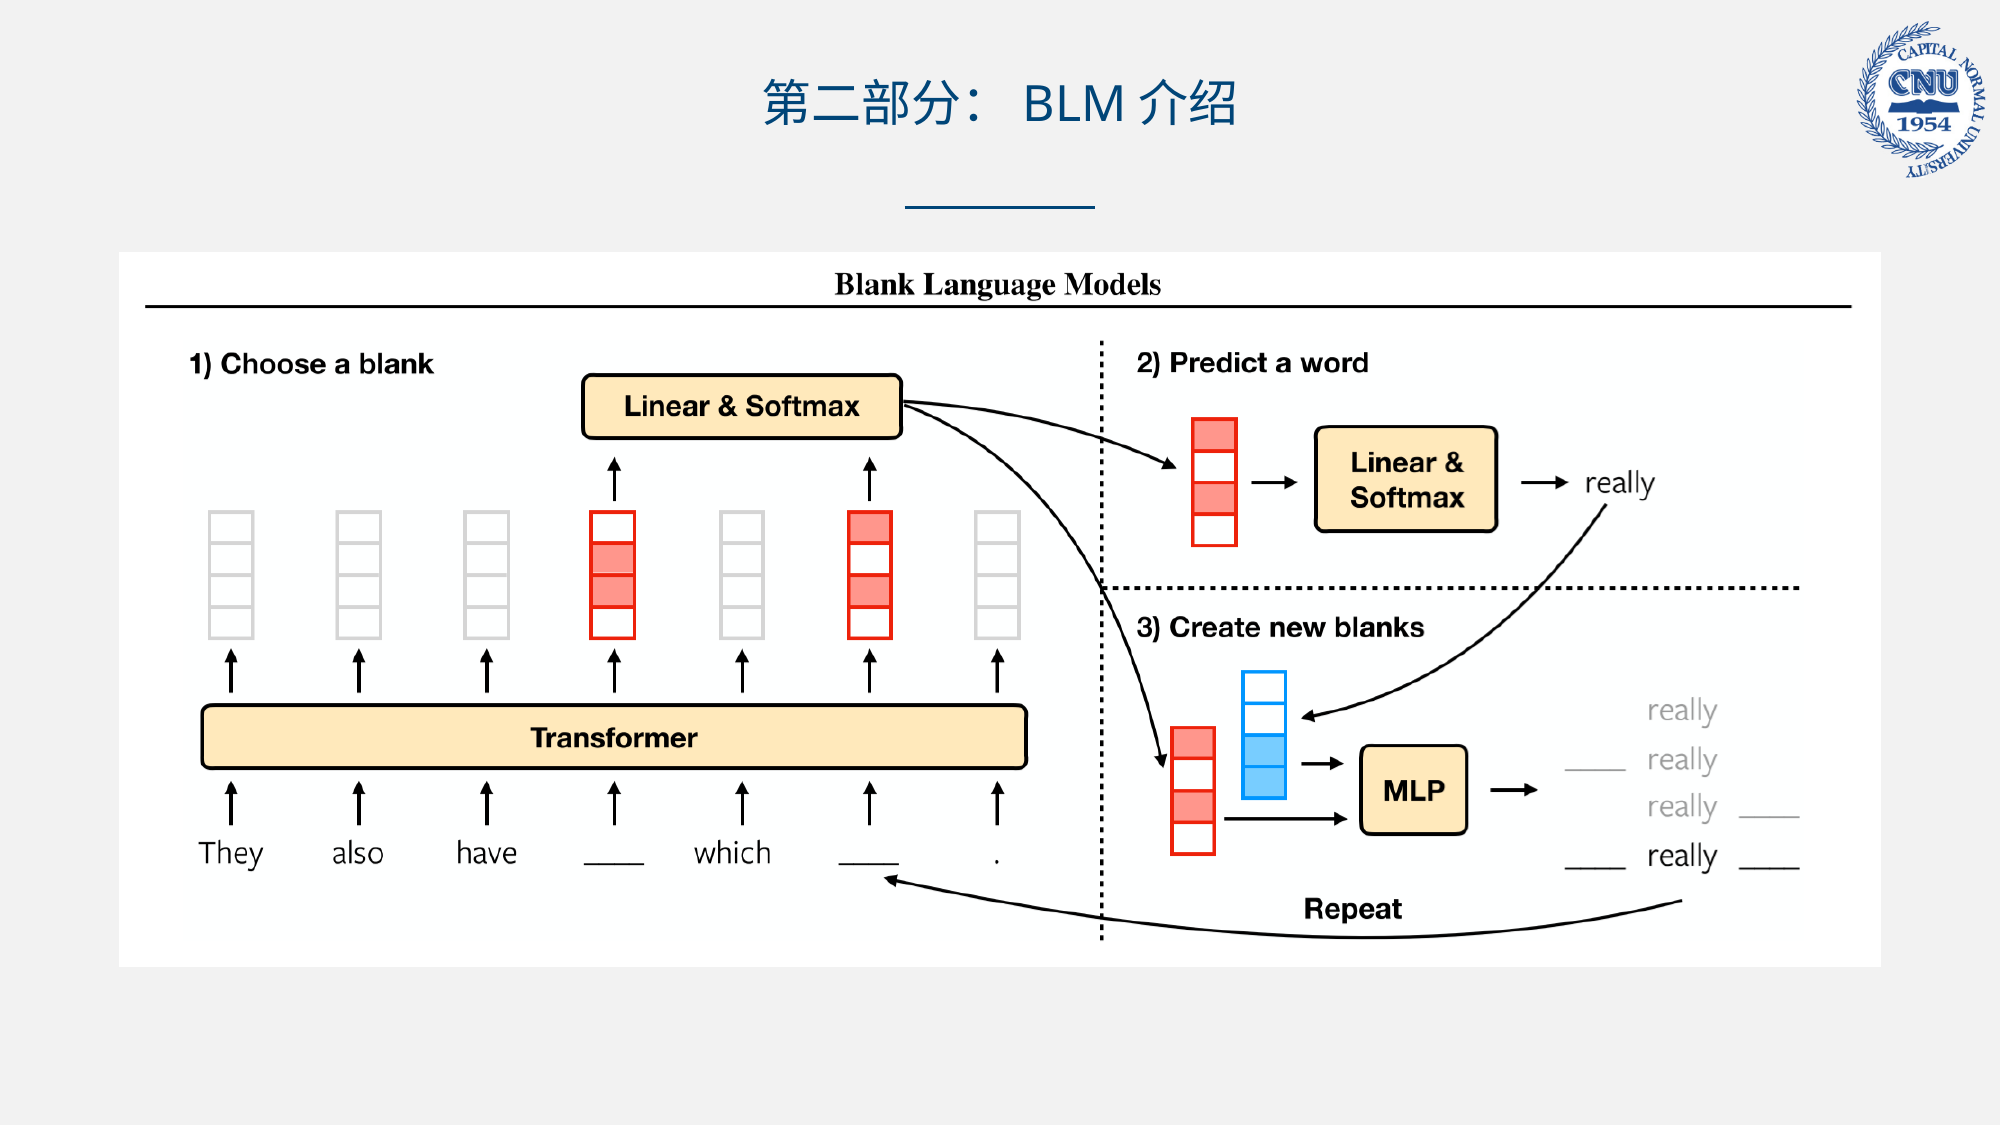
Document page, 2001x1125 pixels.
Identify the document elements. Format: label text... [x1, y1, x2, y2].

picture [119, 252, 1881, 967]
picture [1854, 19, 2000, 178]
text_box 第二部分：BLM介绍 [593, 64, 1407, 200]
